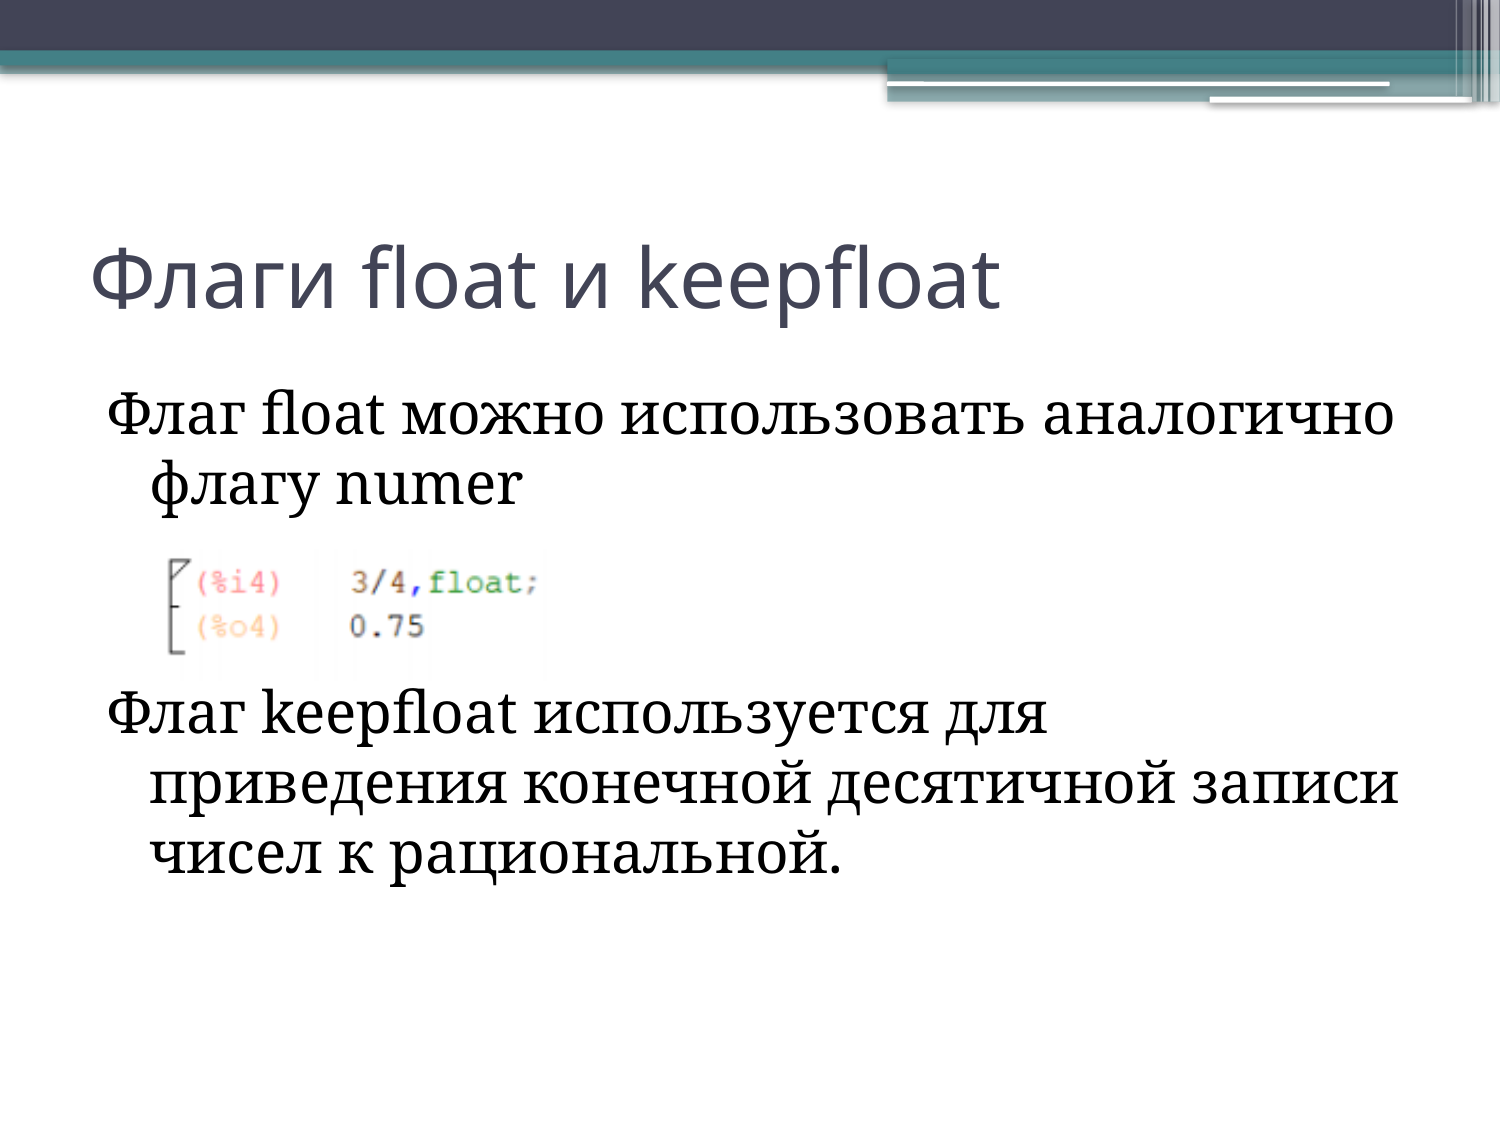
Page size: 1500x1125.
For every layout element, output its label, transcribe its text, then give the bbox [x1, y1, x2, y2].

list Флаг float можно использовать аналогично флагу numer Флаг keepfloat используется для приведения конечной десятичной записи чисел к рациональной. [75, 368, 1425, 1079]
title Флаги float и keepfloat [75, 187, 1425, 363]
picture [128, 527, 598, 681]
